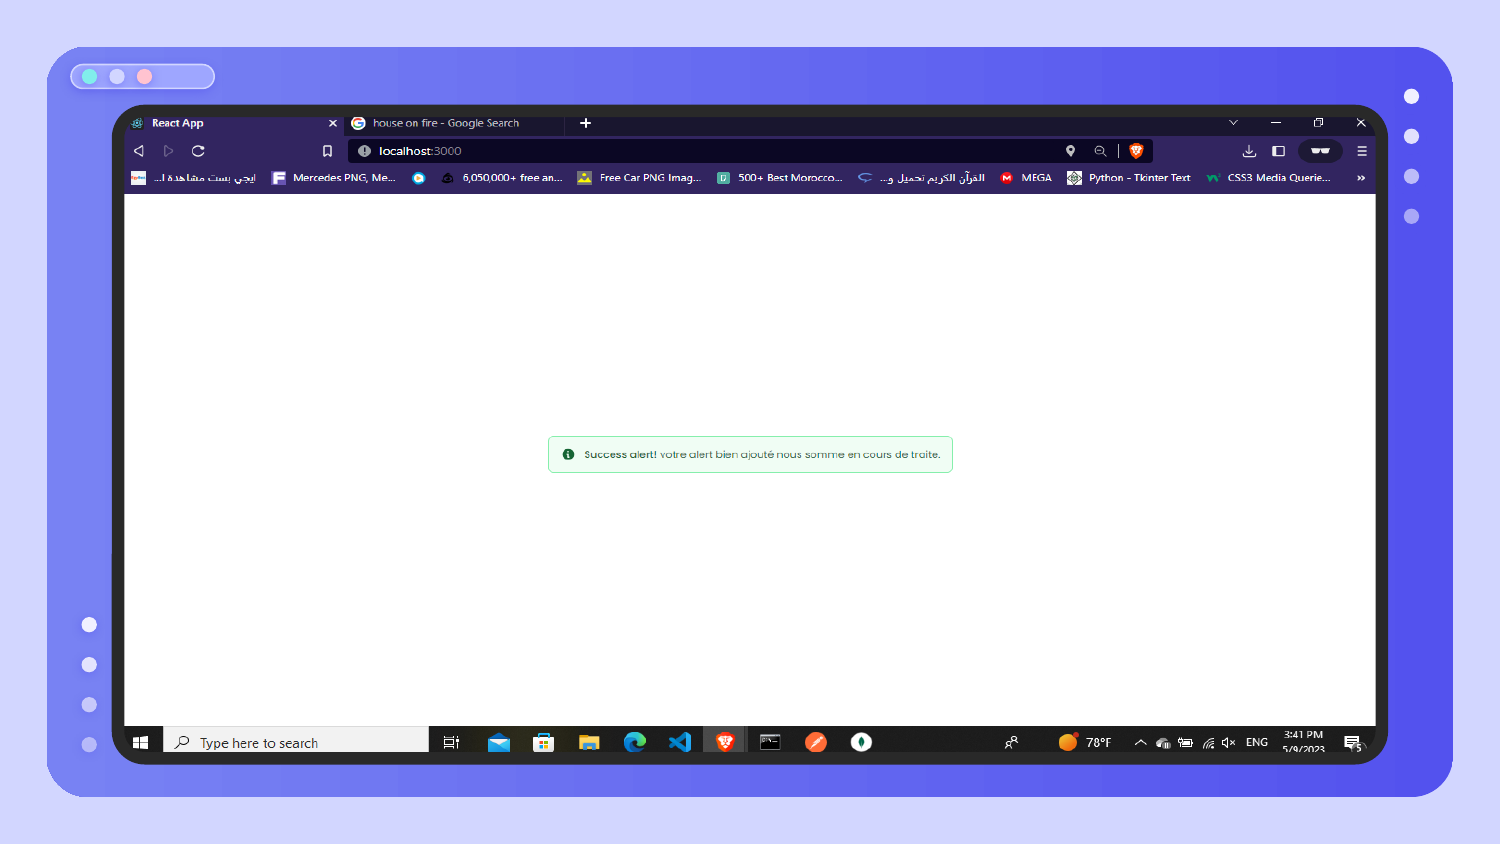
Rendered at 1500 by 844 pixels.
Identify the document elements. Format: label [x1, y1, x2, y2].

picture [117, 110, 1383, 759]
